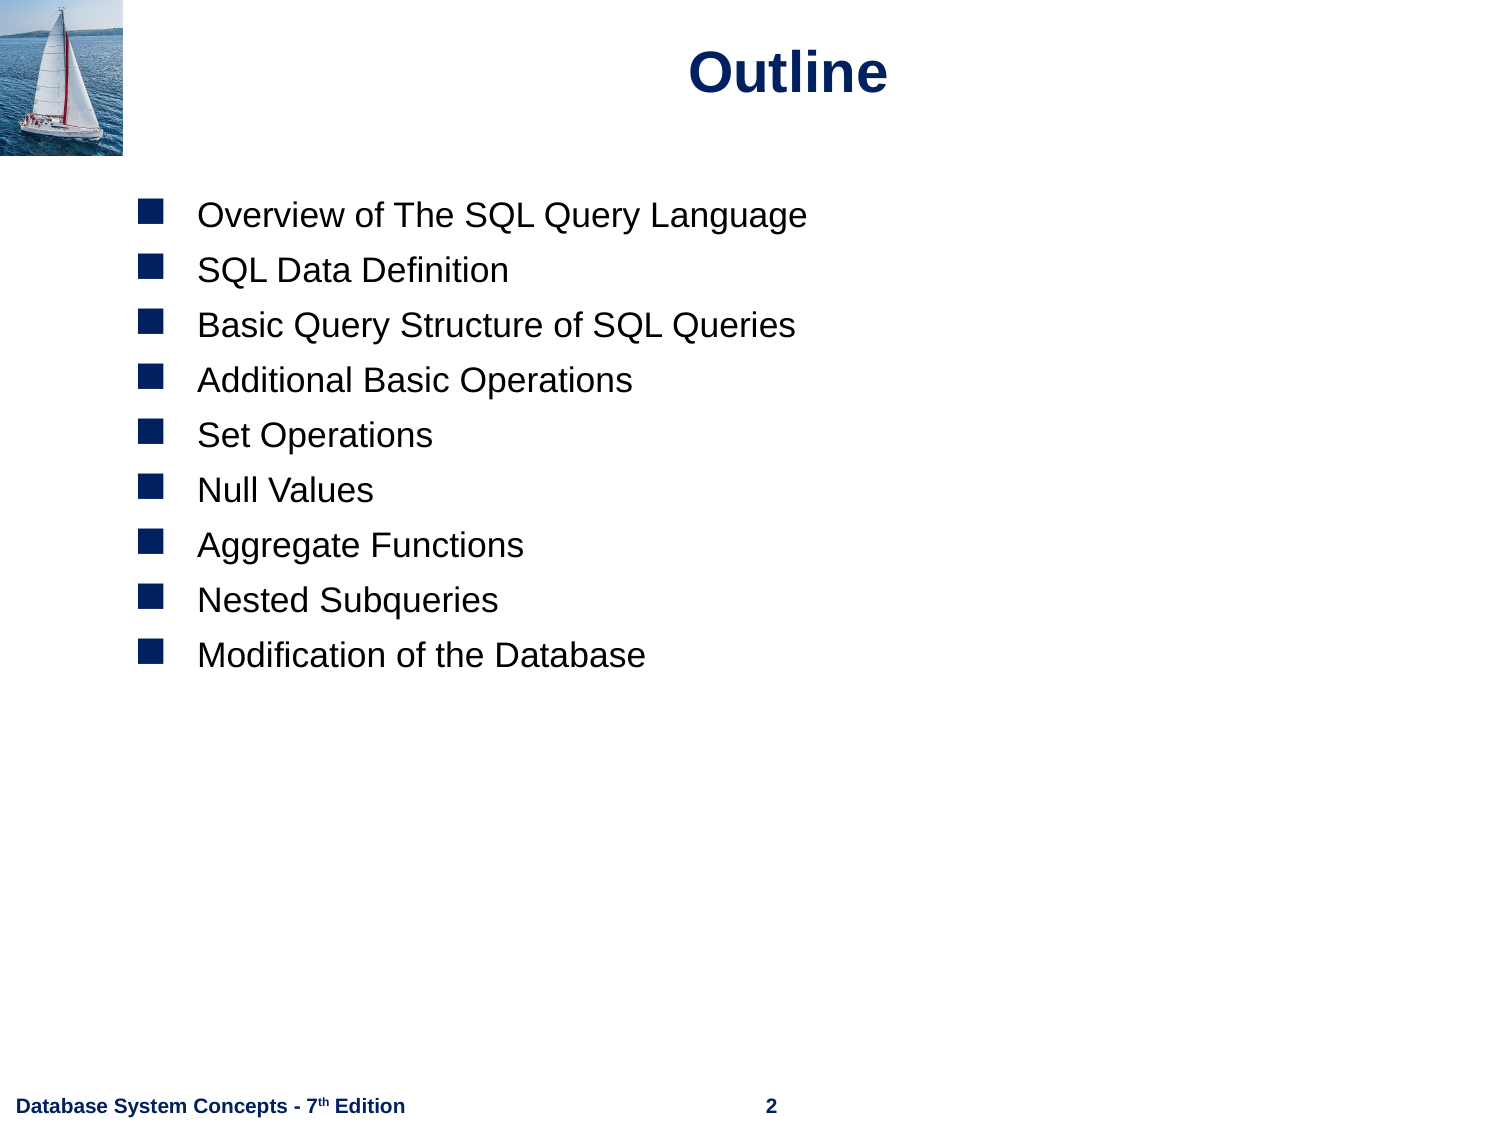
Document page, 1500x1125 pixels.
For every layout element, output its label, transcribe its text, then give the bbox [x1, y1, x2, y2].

title Outline [125, 18, 1452, 120]
list Overview of The SQL Query Language SQL Data Definition Basic Query Structure of SQL Queries Additional Basic Operations Set Operations Null Values Aggregate Functions Nested Subqueries Modification of the Database [126, 184, 1308, 766]
picture [0, 0, 123, 156]
